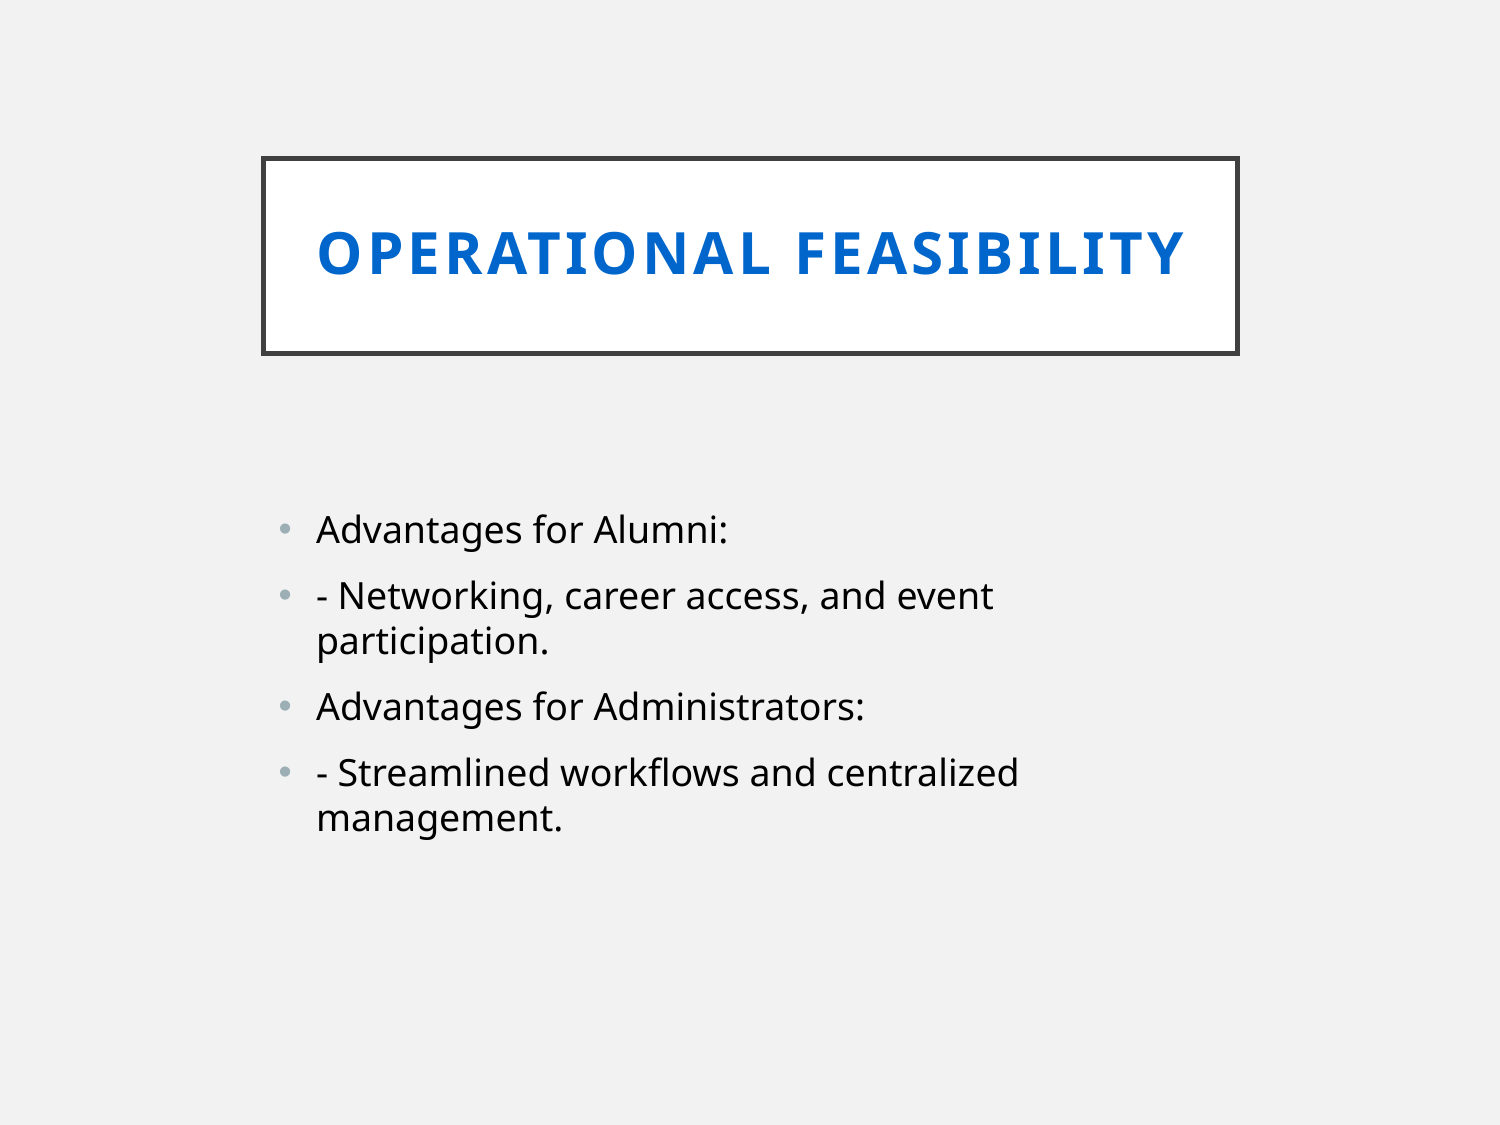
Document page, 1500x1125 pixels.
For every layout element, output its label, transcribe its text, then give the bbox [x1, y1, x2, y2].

list Advantages for Alumni: - Networking, career access, and event participation. Advantages for Administrators: - Streamlined workflows and centralized management. [263, 432, 1238, 942]
title Operational Feasibility [261, 156, 1240, 356]
